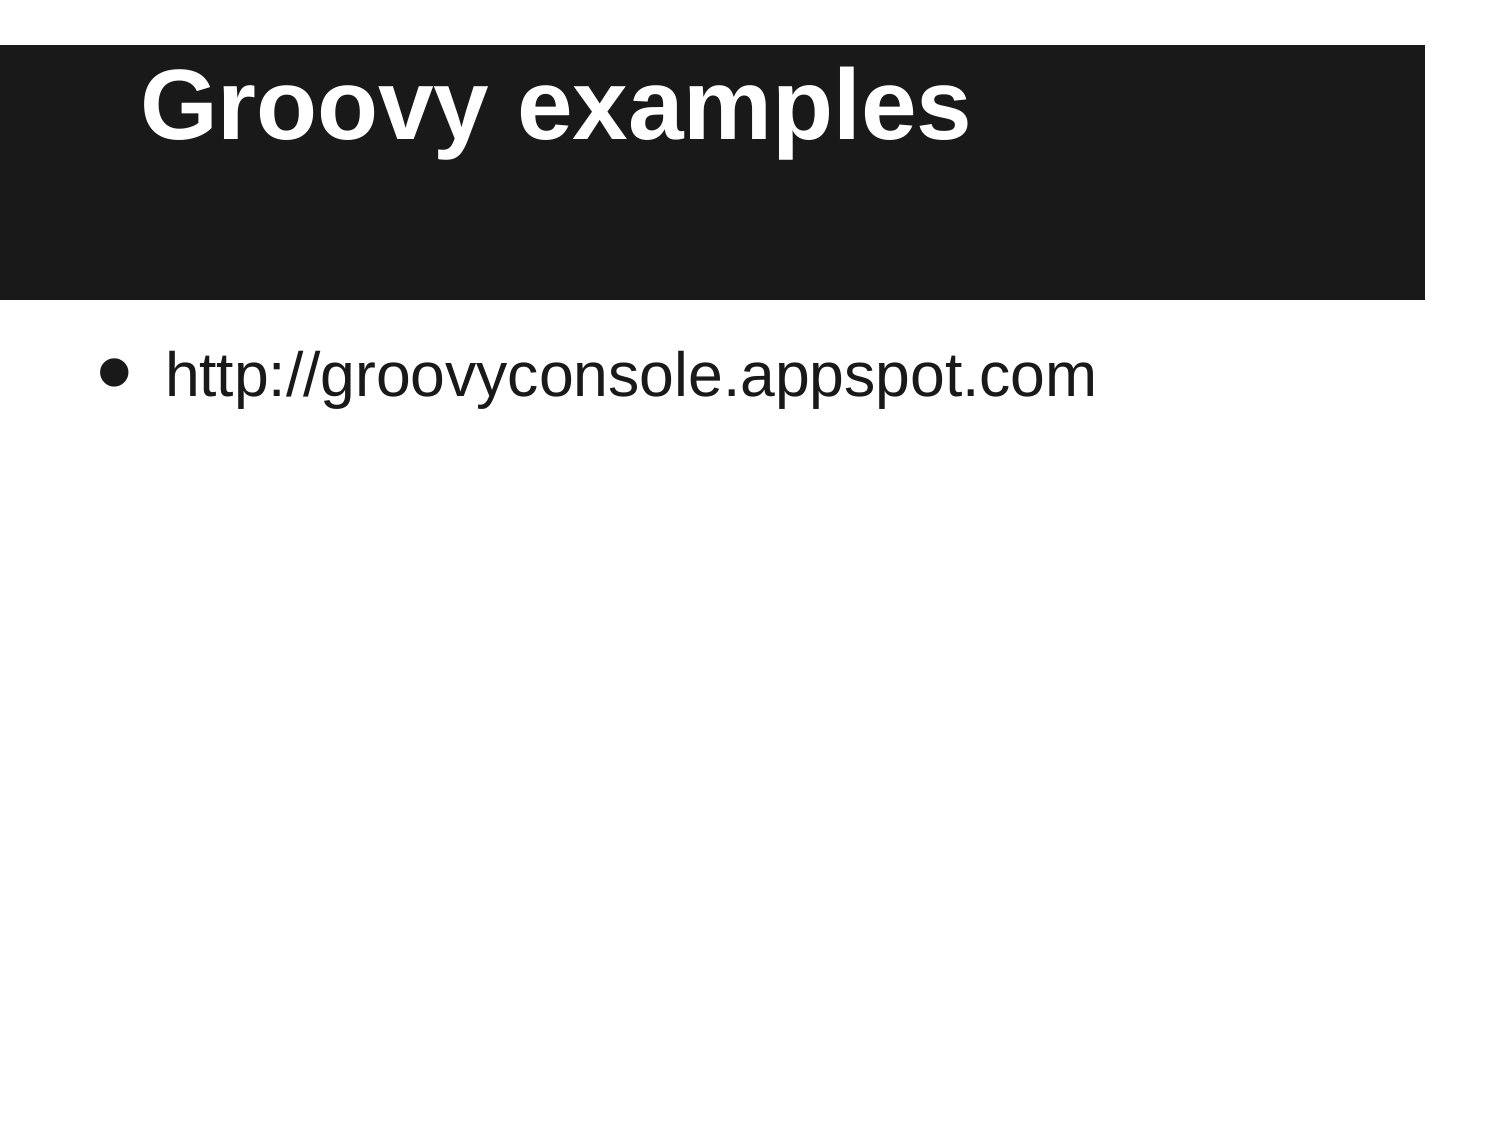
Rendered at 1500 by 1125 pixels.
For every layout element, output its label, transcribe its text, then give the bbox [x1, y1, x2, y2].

title Groovy examples [75, 45, 1425, 295]
list http://groovyconsole.appspot.com [75, 319, 1425, 1078]
